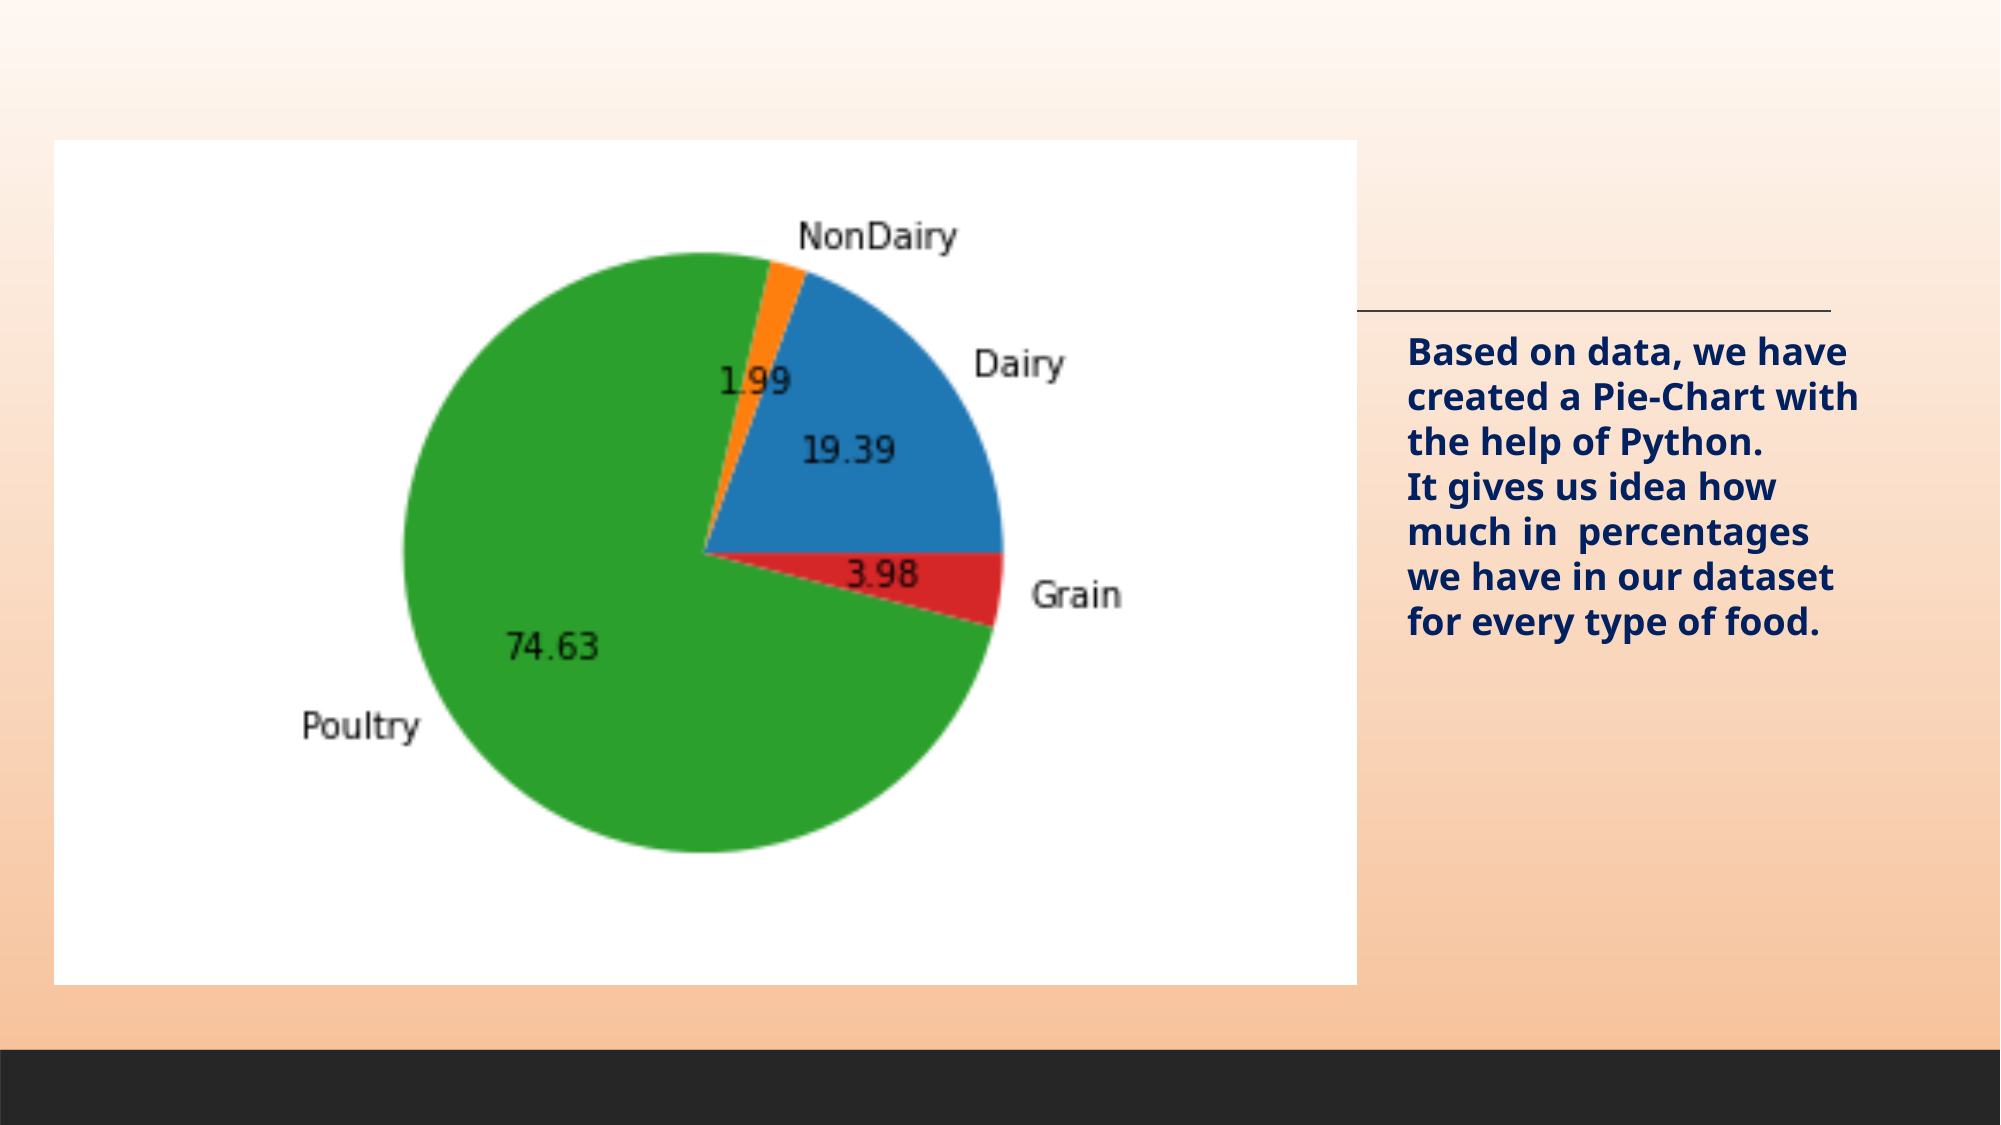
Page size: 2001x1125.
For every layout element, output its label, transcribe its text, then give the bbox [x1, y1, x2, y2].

picture [54, 140, 1357, 985]
text_box Based on data, we have created a Pie-Chart with the help of Python. It gives us idea how much in percentages we have in our dataset for every type of food. [1392, 320, 1879, 696]
